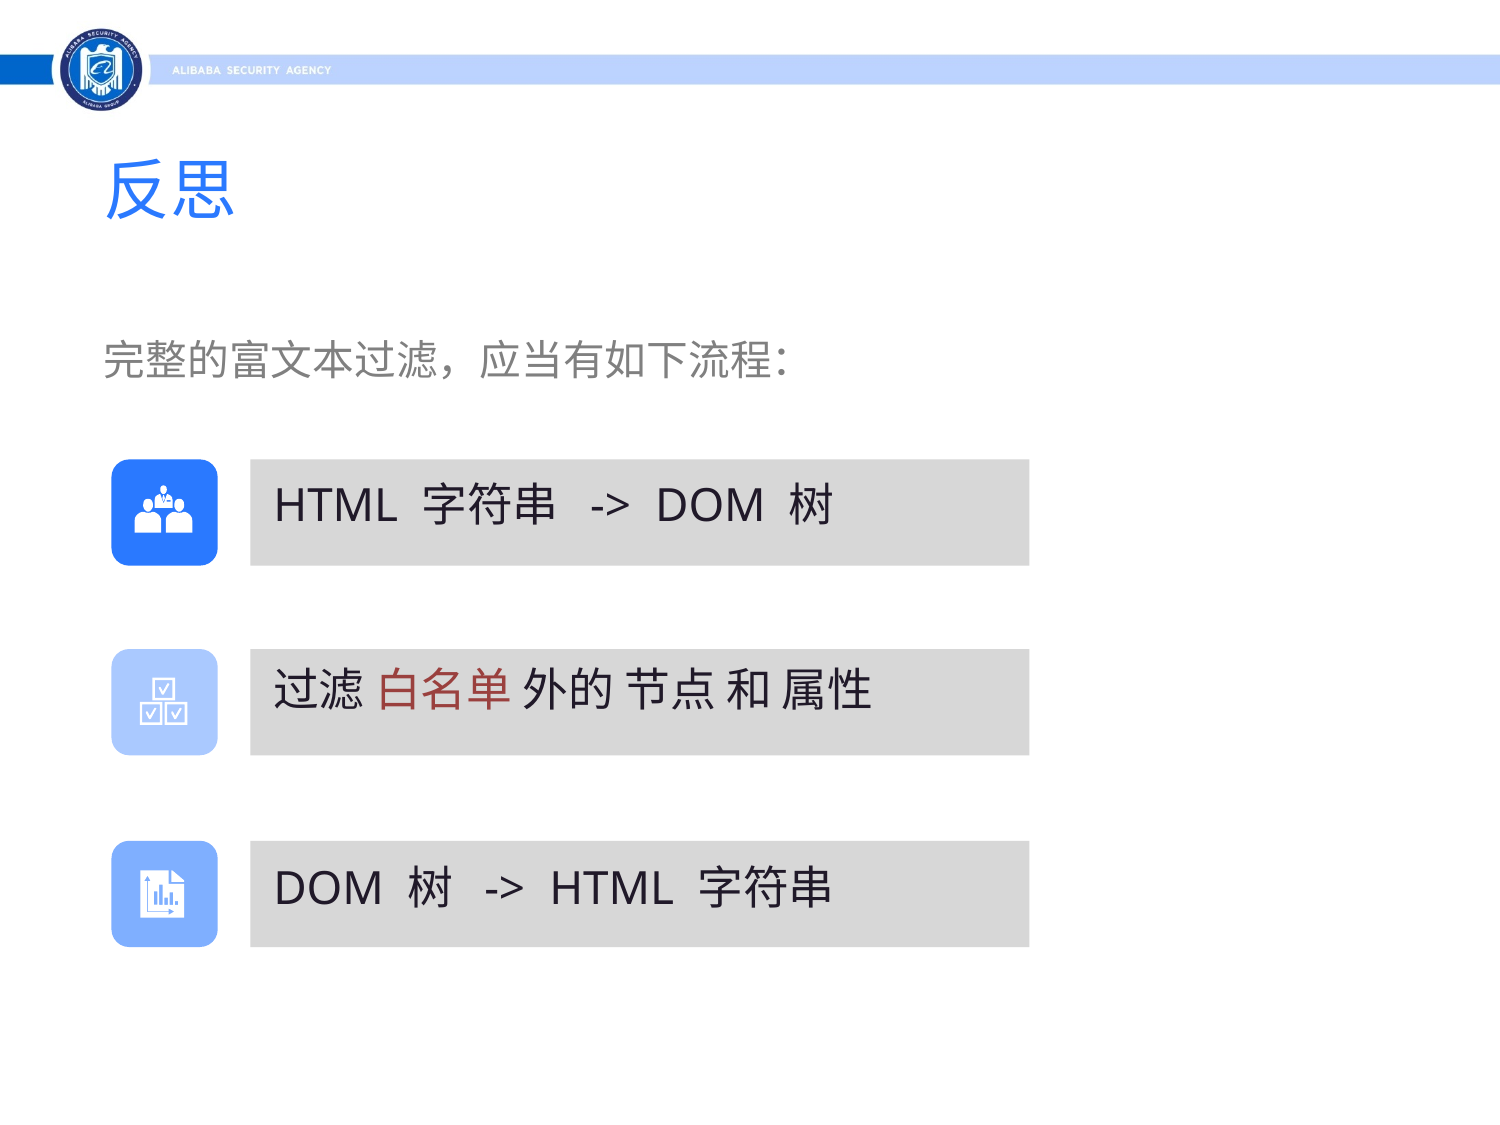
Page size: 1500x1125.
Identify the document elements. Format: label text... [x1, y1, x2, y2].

text_box DOM 树 -> HTML 字符串 [273, 858, 994, 914]
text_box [134, 485, 193, 533]
text_box [250, 649, 1030, 756]
text_box 过滤 白名单 外的 节点 和 属性 [273, 660, 994, 716]
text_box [140, 870, 185, 918]
text_box HTML 字符串 -> DOM 树 [273, 475, 994, 531]
text_box [250, 459, 1030, 566]
text_box 反思 [103, 147, 693, 228]
text_box [250, 840, 1030, 948]
picture [0, 0, 1500, 1125]
text_box [111, 459, 218, 566]
text_box 完整的富文本过滤，应当有如下流程： [103, 308, 1397, 384]
text_box [111, 840, 218, 948]
text_box [111, 649, 218, 756]
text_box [139, 677, 188, 726]
